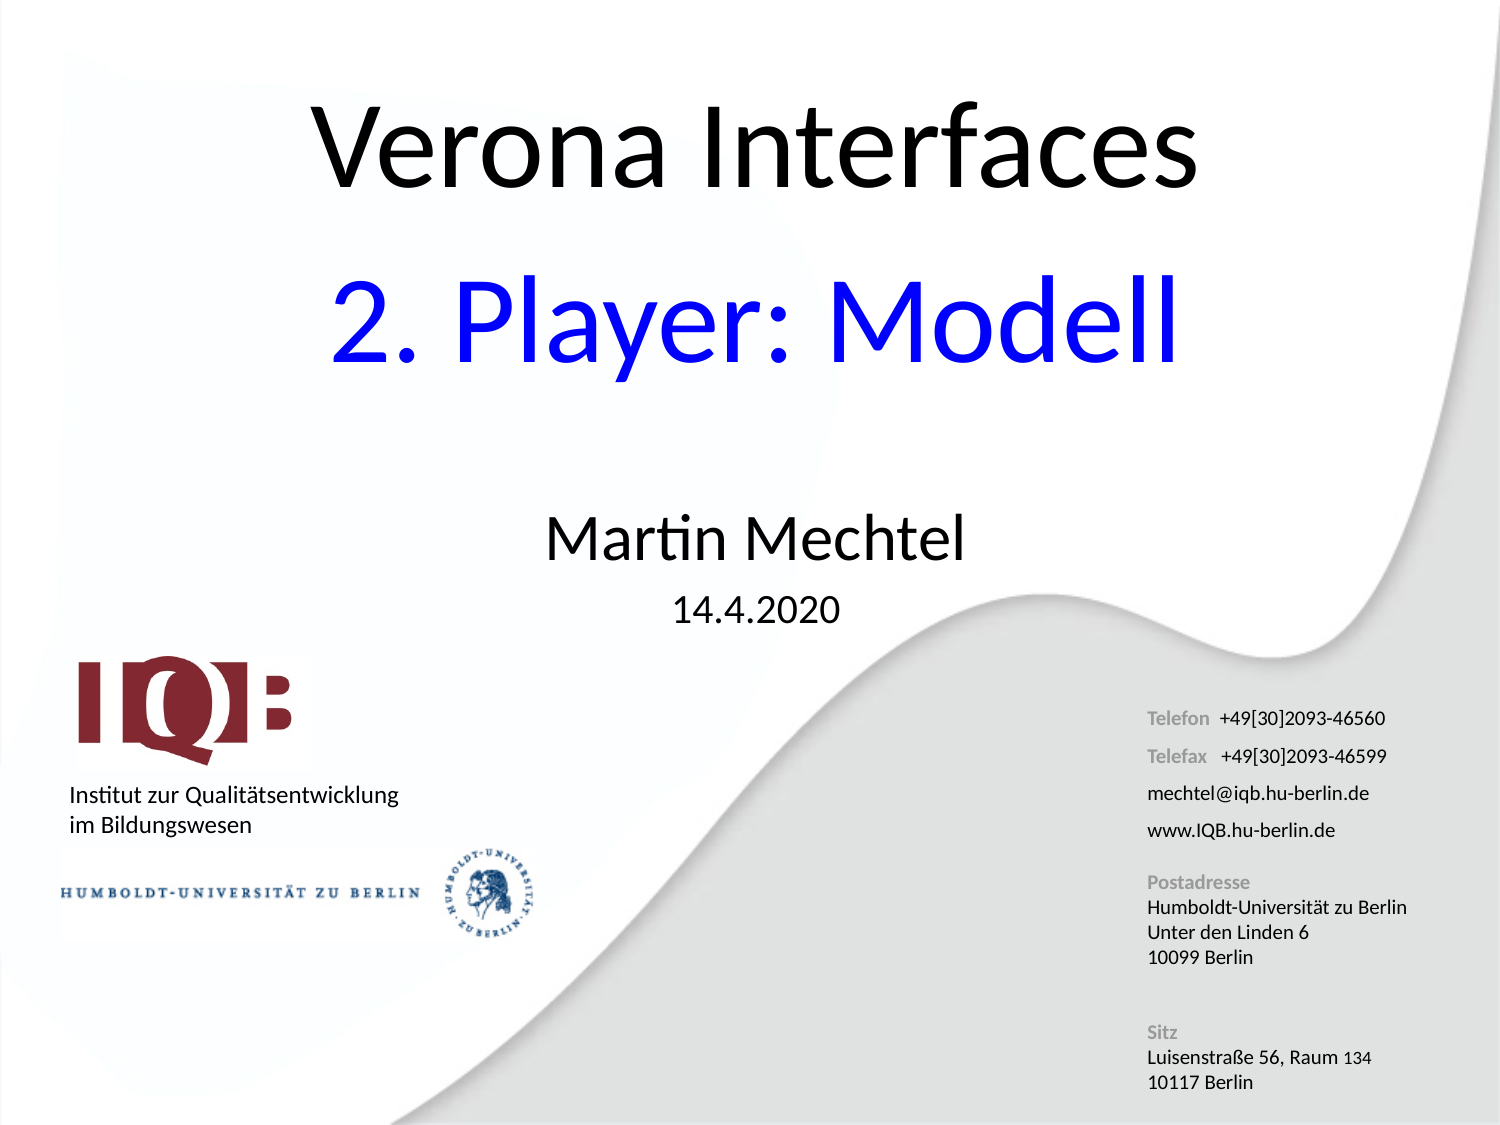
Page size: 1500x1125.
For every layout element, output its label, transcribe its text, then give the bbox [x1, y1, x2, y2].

picture [0, 0, 1500, 1125]
list Verona Interfaces 2. Player: Modell Martin Mechtel 14.4.2020 [64, 54, 1447, 657]
